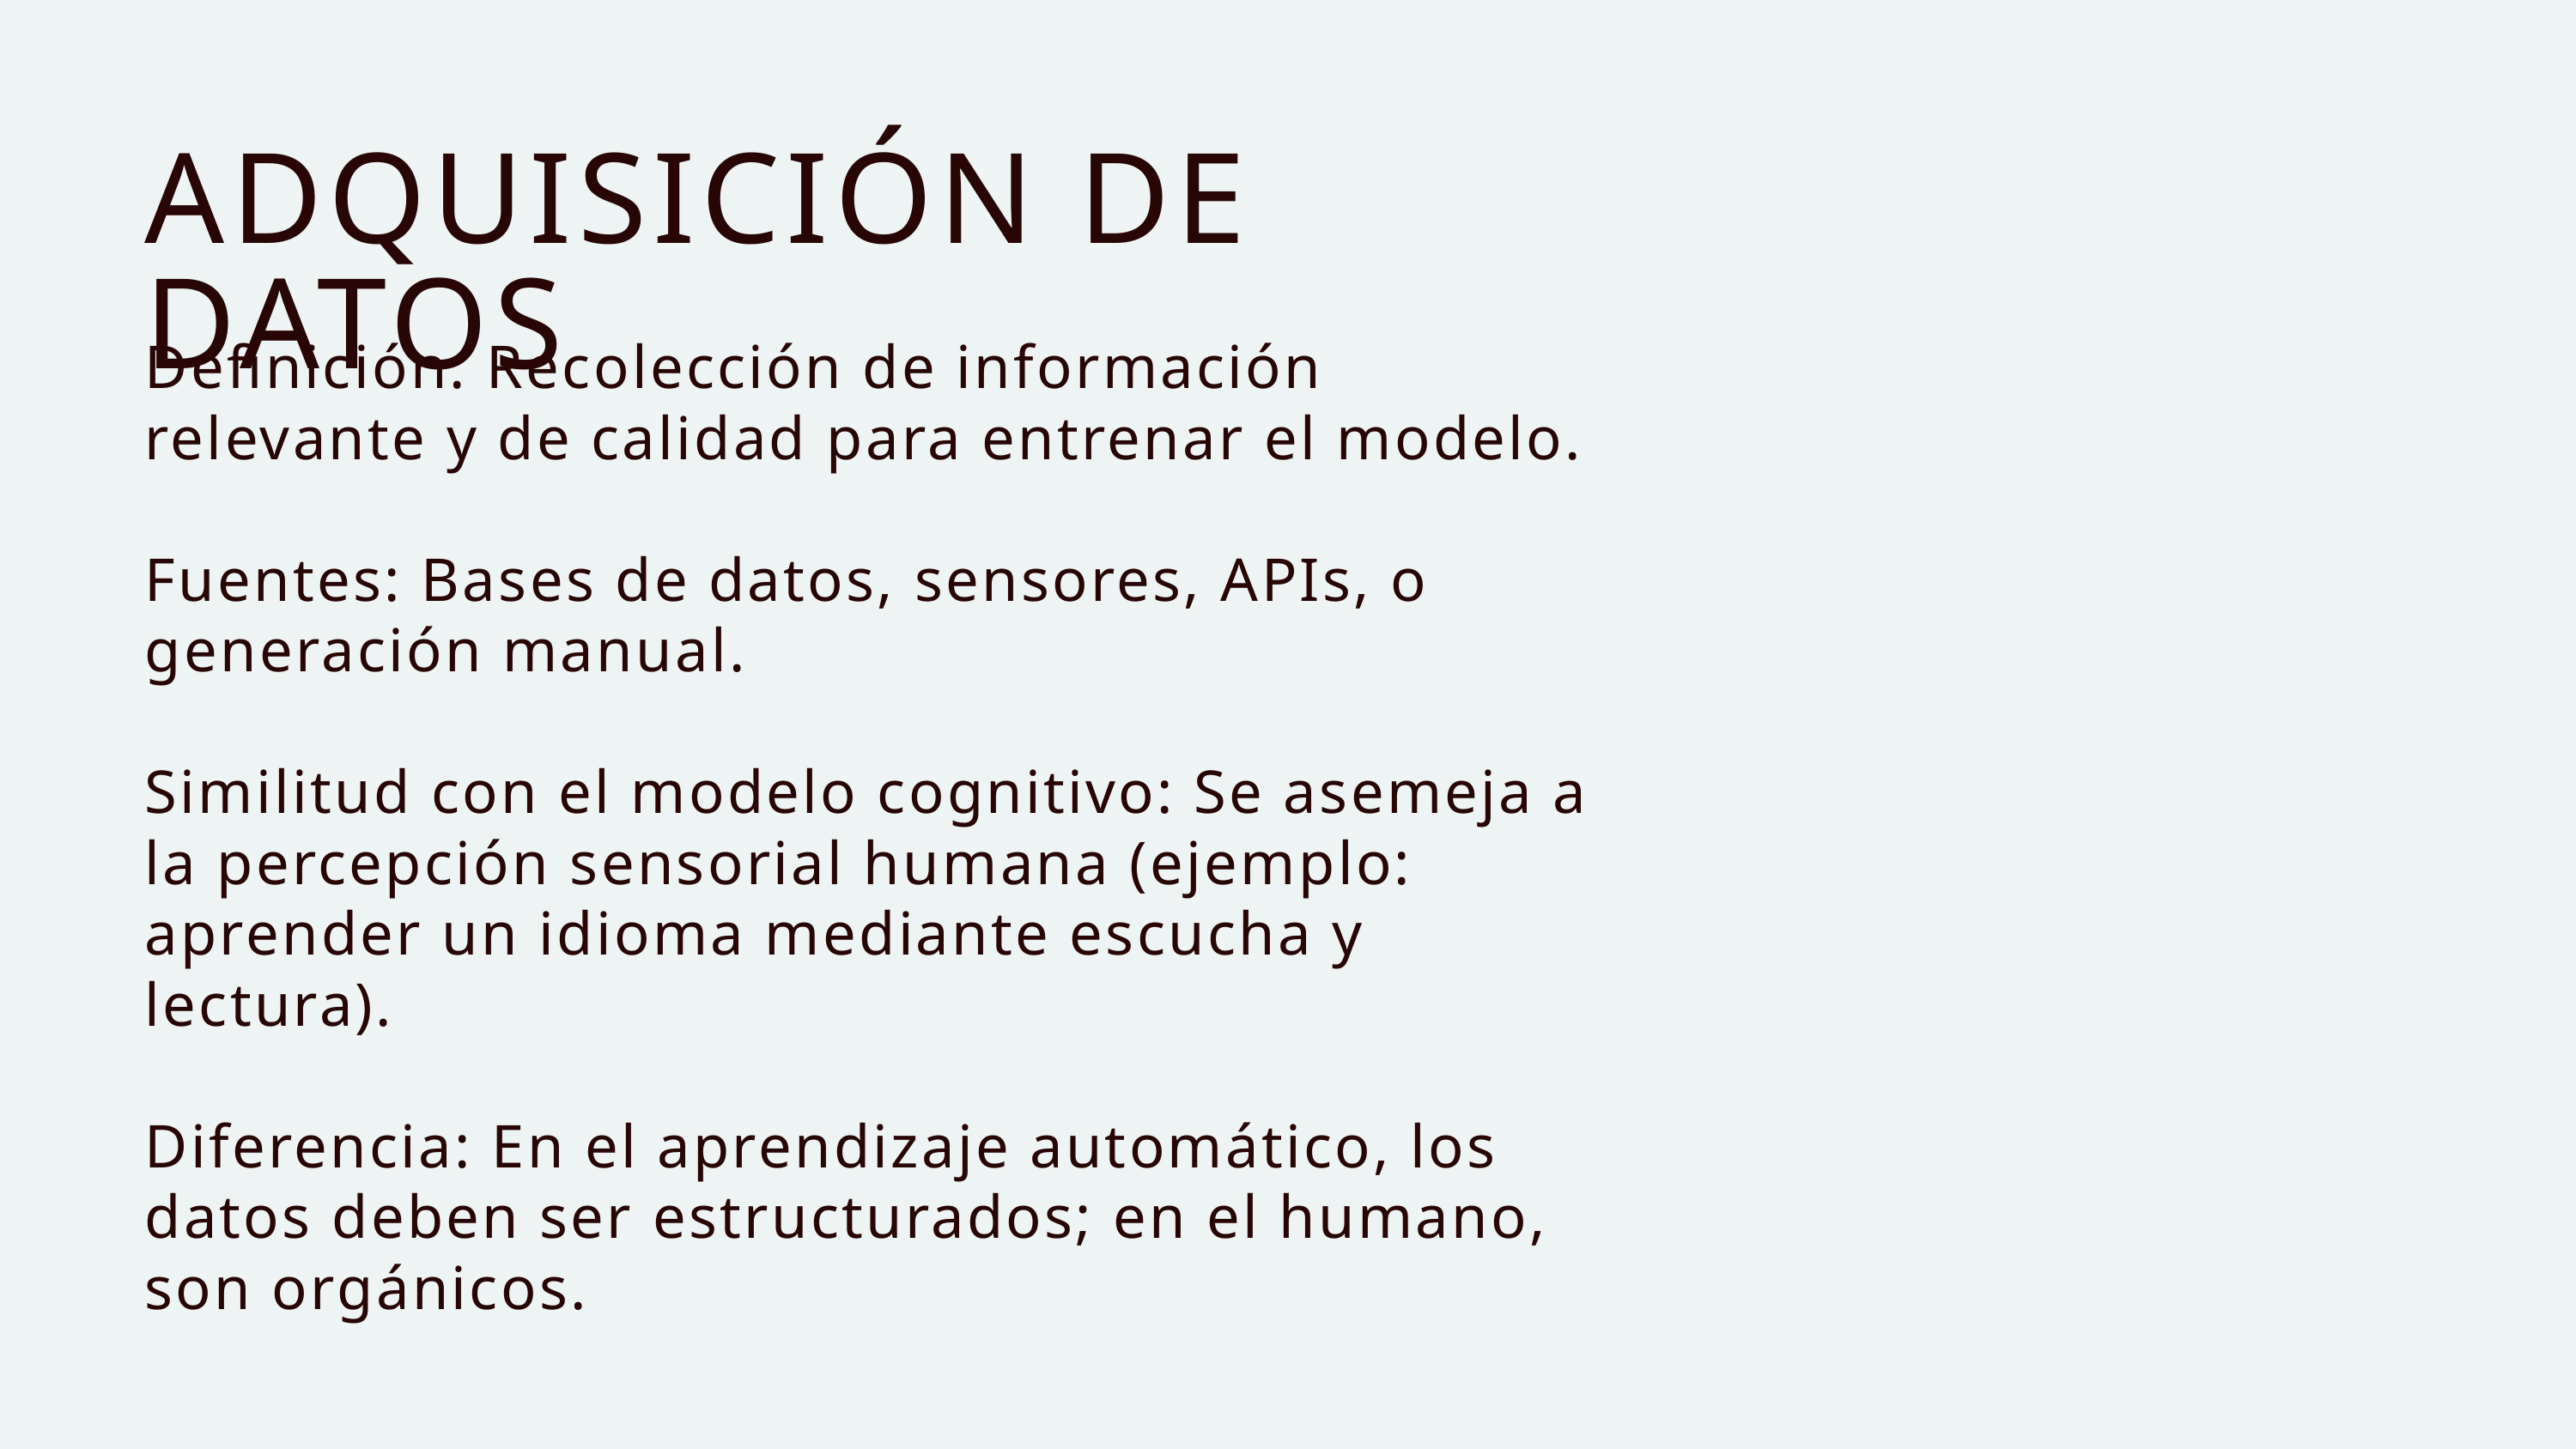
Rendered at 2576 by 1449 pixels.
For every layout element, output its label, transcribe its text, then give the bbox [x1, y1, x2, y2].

text_box Definición: Recolección de información relevante y de calidad para entrenar el modelo. Fuentes: Bases de datos, sensores, APIs, o generación manual. Similitud con el modelo cognitivo: Se asemeja a la percepción sensorial humana (ejemplo: aprender un idioma mediante escucha y lectura). Diferencia: En el aprendizaje automático, los datos deben ser estructurados; en el humano, son orgánicos. [144, 330, 1610, 1449]
text_box ADQUISICIÓN DE DATOS [144, 143, 1289, 330]
